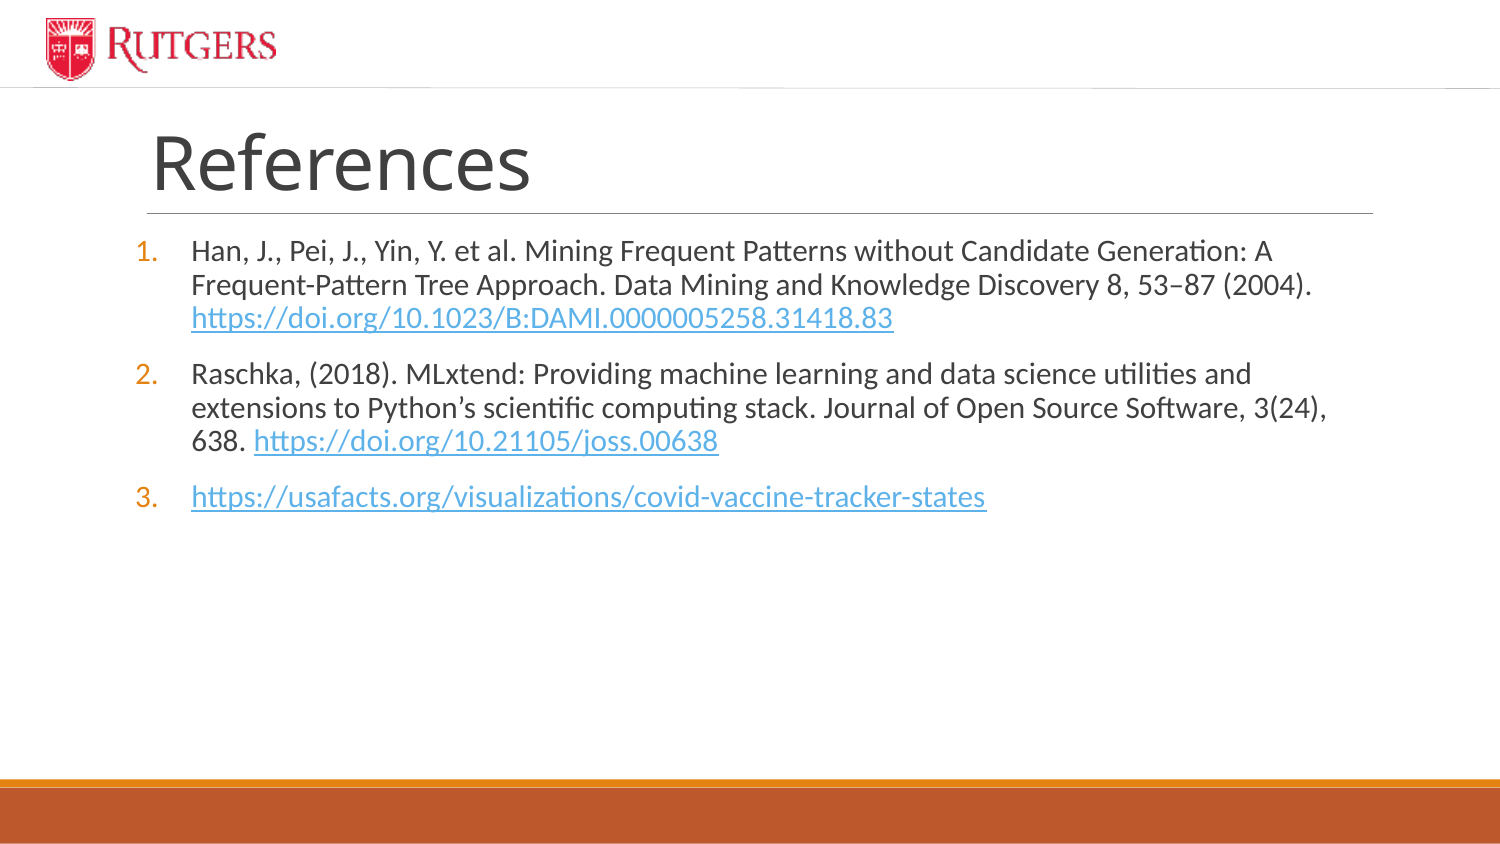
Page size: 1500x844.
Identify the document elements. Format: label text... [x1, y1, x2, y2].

picture [46, 18, 276, 81]
list Han, J., Pei, J., Yin, Y. et al. Mining Frequent Patterns without Candidate Generation: A Frequent-Pattern Tree Approach. Data Mining and Knowledge Discovery 8, 53–87 (2004). https://doi.org/10.1023/B:DAMI.0000005258.31418.83 Raschka, (2018). MLxtend: Providing machine learning and data science utilities and extensions to Python’s scientific computing stack. Journal of Open Source Software, 3(24), 638. https://doi.org/10.21105/joss.00638 https://usafacts.org/visualizations/covid-vaccine-tracker-states [135, 227, 1373, 723]
title References [135, 35, 1373, 214]
